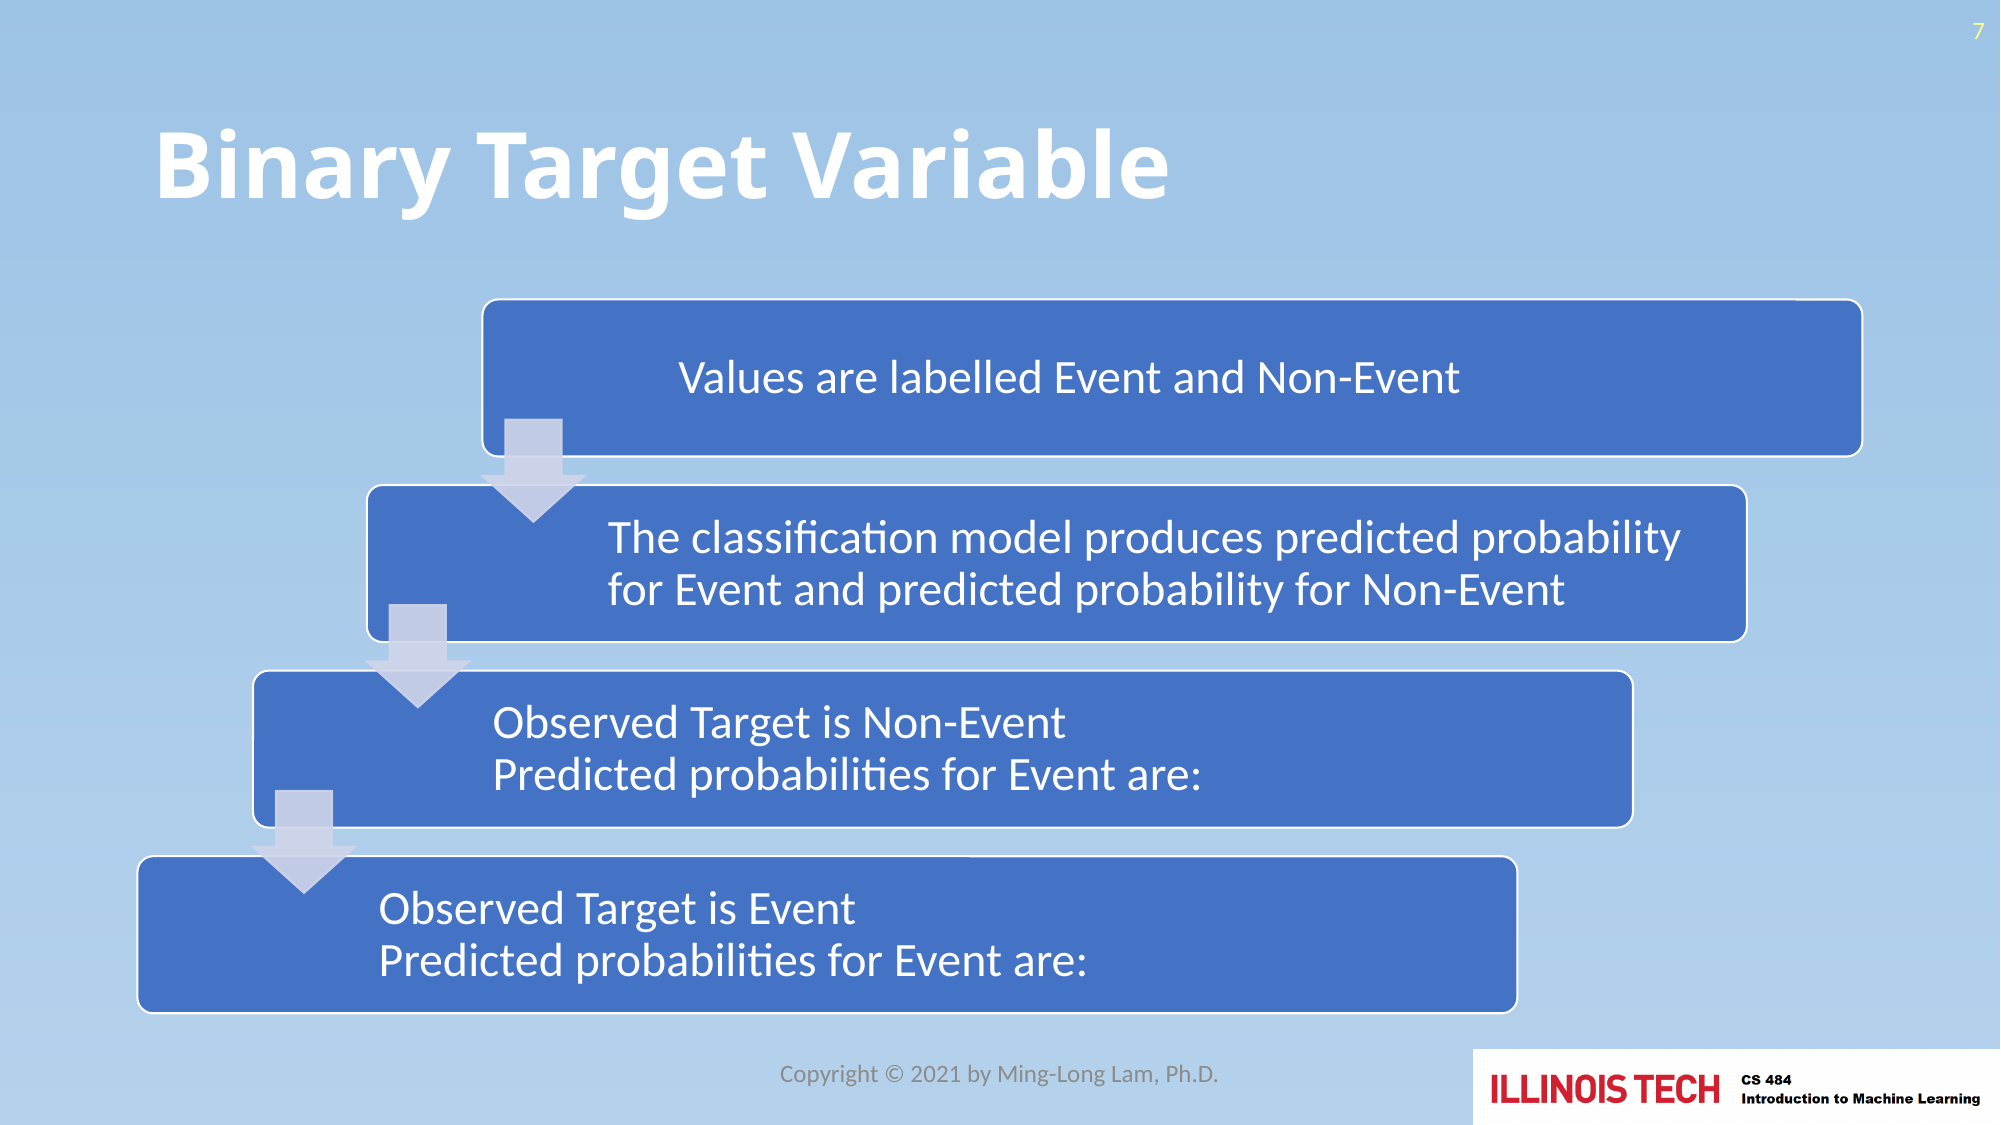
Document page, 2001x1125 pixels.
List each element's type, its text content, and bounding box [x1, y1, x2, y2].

picture [1473, 1049, 2000, 1125]
title Binary Target Variable [137, 59, 1863, 278]
slide_number 7 [1550, 0, 2000, 60]
footer Copyright © 2021 by Ming-Long Lam, Ph.D. [662, 1042, 1338, 1103]
